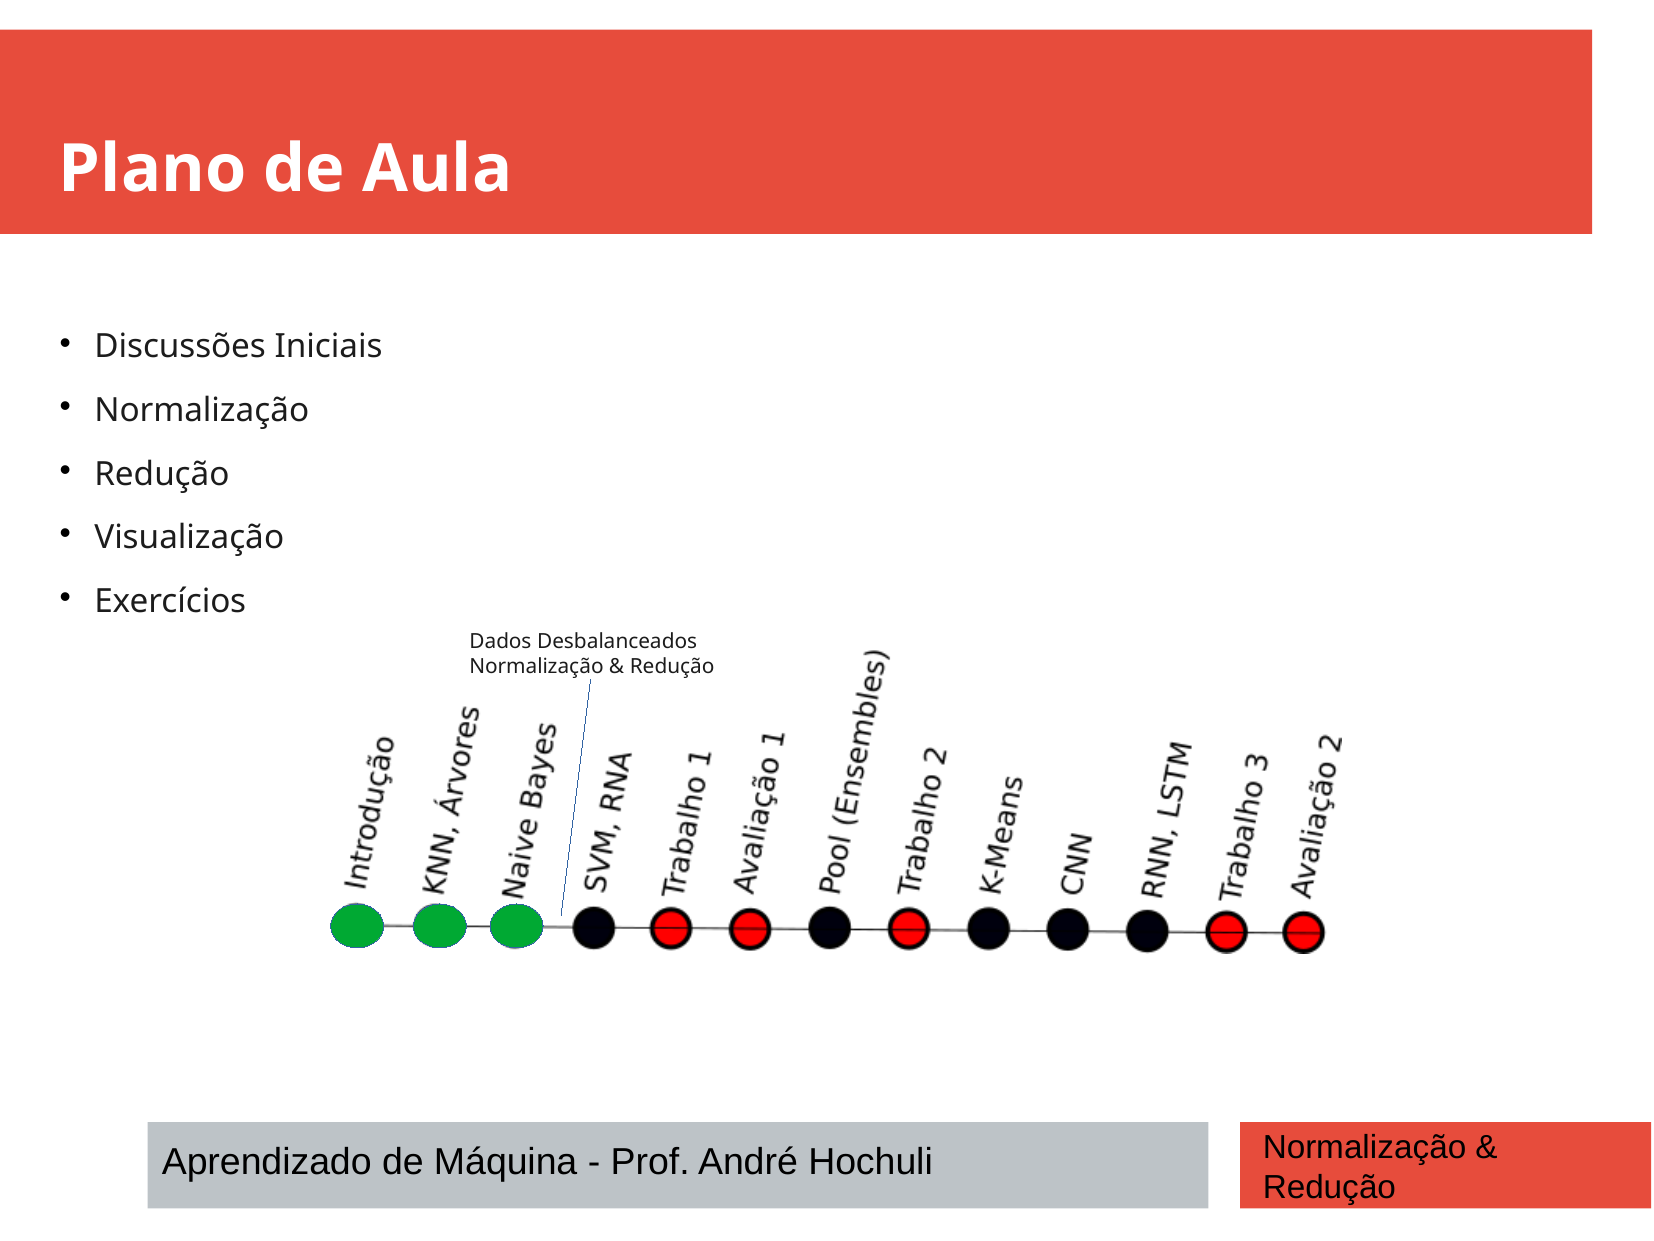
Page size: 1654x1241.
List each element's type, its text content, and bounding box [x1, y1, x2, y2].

text_box Plano de Aula [59, 59, 1593, 205]
text_box Normalização & Redução [1248, 1117, 1622, 1211]
text_box Aprendizado de Máquina - Prof. André Hochuli [147, 1129, 1203, 1188]
text_box Discussões Iniciais Normalização Redução Visualização Exercícios [58, 324, 1564, 1092]
picture [335, 649, 1342, 954]
